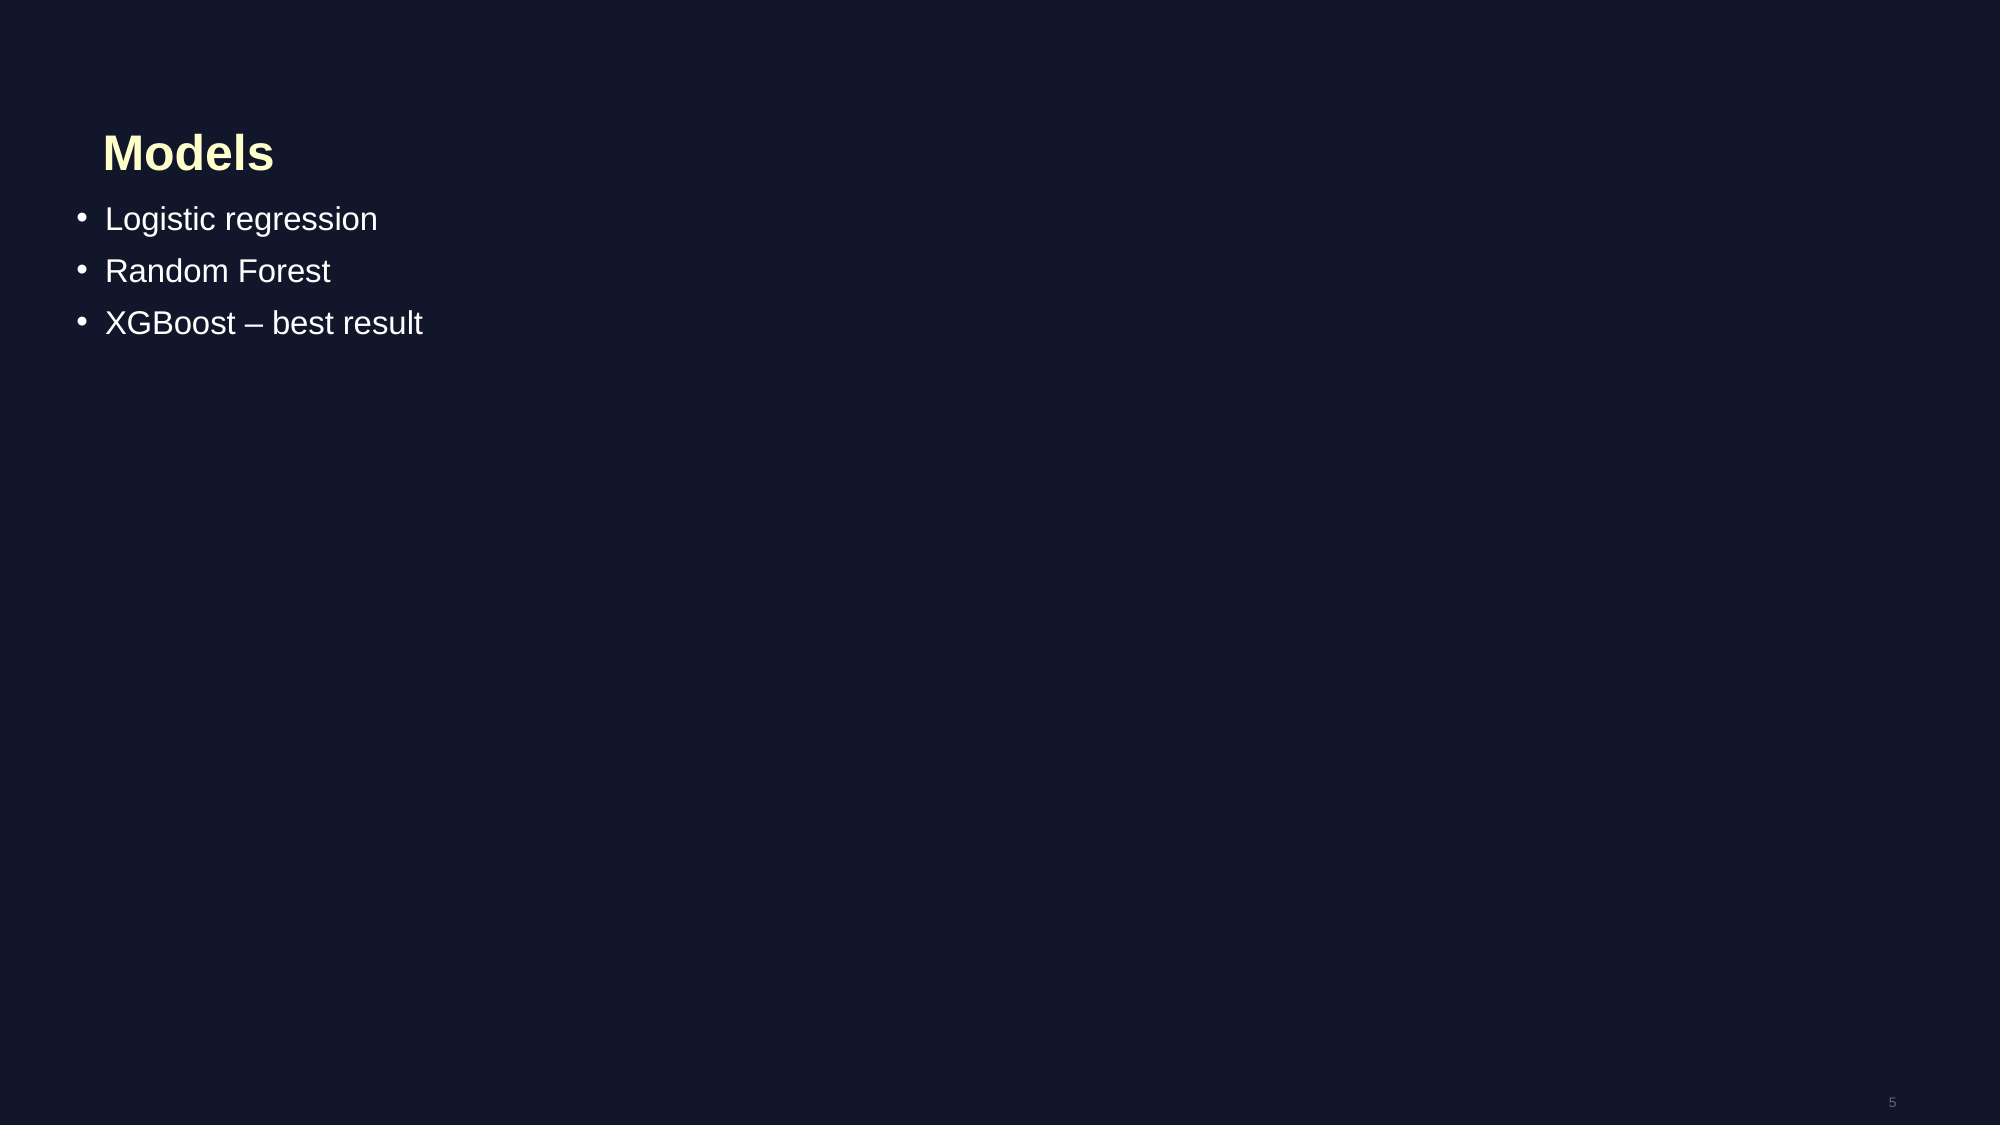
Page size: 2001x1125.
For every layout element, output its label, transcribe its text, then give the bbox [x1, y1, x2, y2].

list Logistic regression Random Forest XGBoost – best result [76, 189, 1924, 1066]
title Models [102, 0, 1897, 181]
